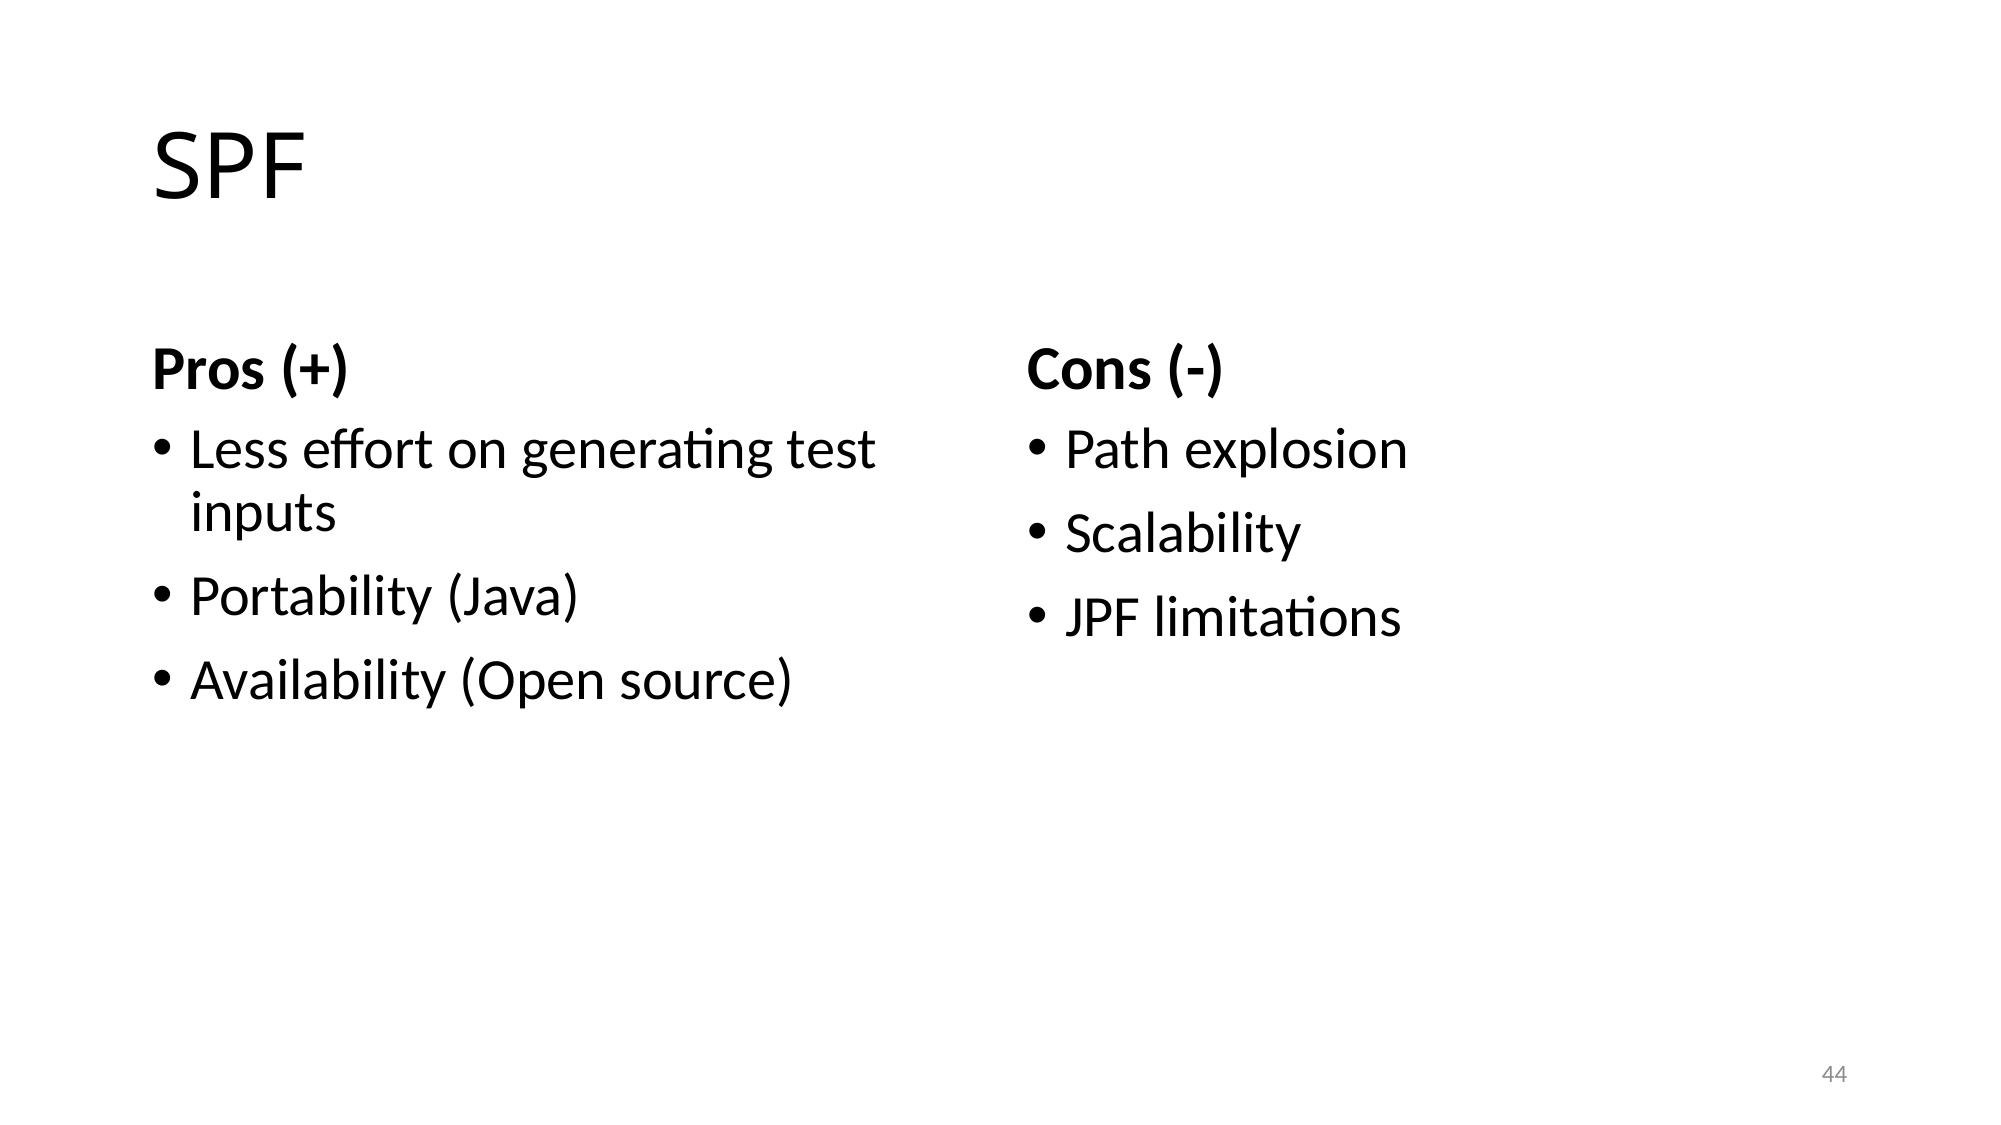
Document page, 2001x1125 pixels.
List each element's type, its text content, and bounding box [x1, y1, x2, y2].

list Cons (-) [1012, 275, 1863, 410]
title SPF [137, 59, 1863, 278]
list Pros (+) [137, 275, 984, 410]
list Less effort on generating test inputs Portability (Java) Availability (Open source) [137, 410, 984, 1043]
list Path explosion Scalability JPF limitations [1012, 410, 1863, 1016]
slide_number 44 [1412, 1042, 1863, 1103]
